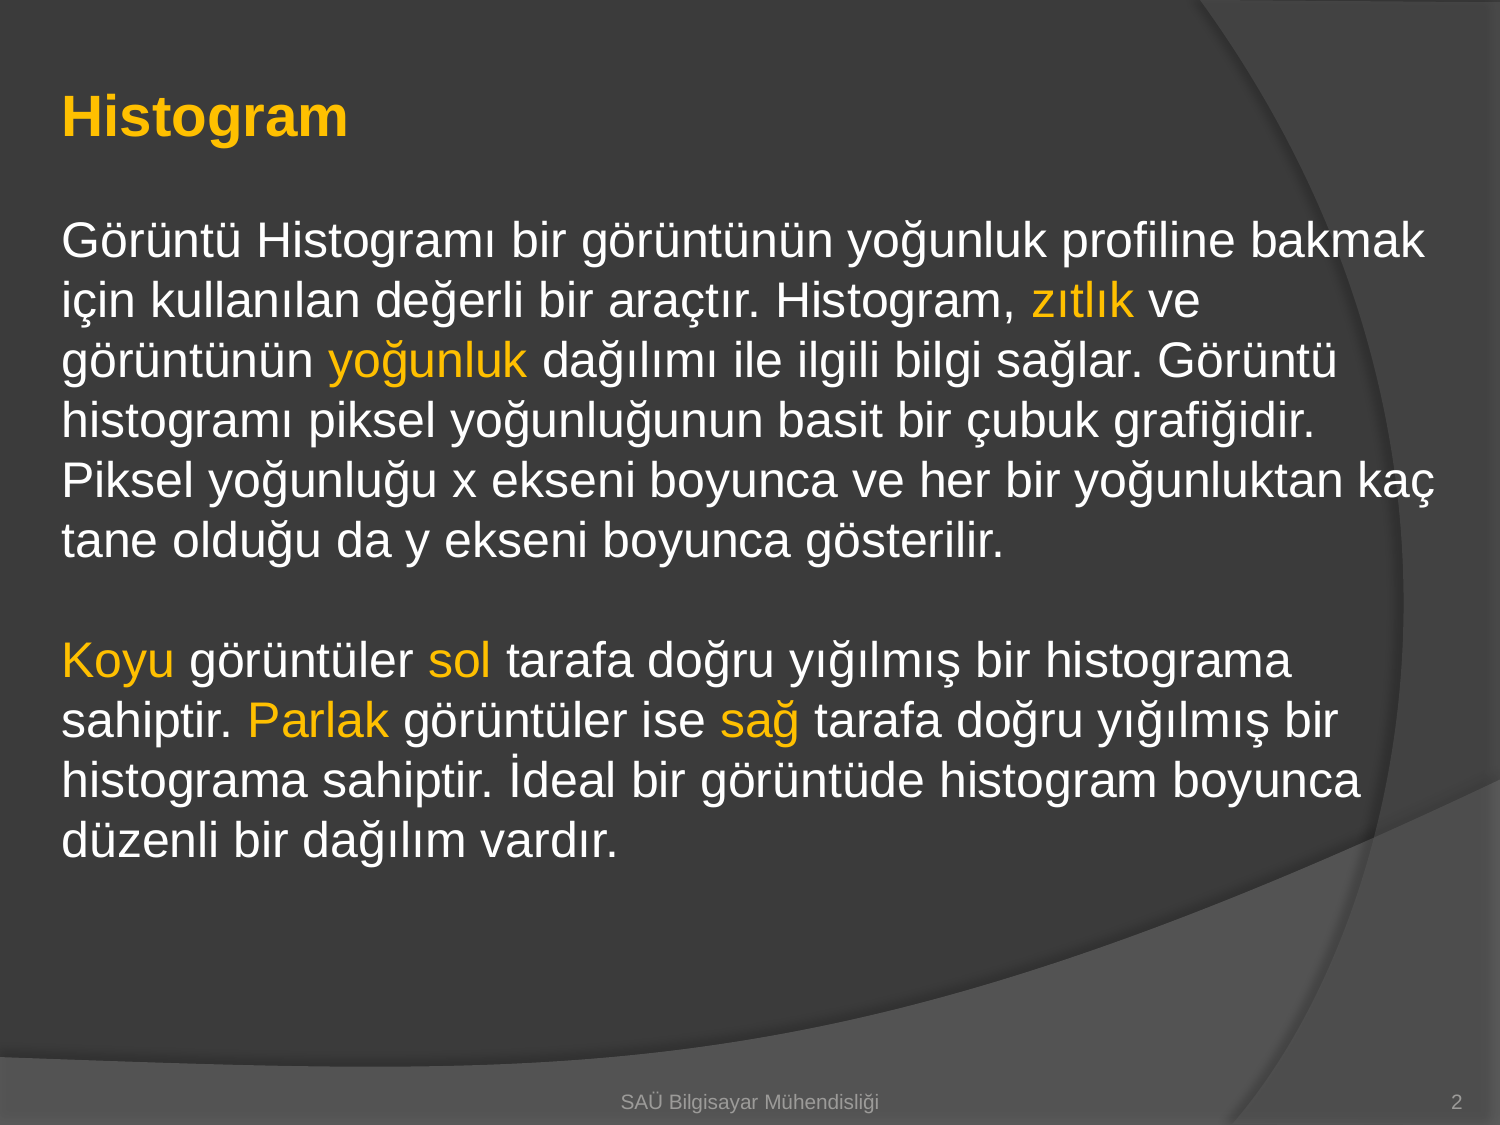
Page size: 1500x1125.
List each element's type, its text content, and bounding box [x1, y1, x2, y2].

slide_number 2 [1337, 1053, 1463, 1114]
text_box Histogram Görüntü Histogramı bir görüntünün yoğunluk profiline bakmak için kullanılan değerli bir araçtır. Histogram, zıtlık ve görüntünün yoğunluk dağılımı ile ilgili bilgi sağlar. Görüntü histogramı piksel yoğunluğunun basit bir çubuk grafiğidir. Piksel yoğunluğu x ekseni boyunca ve her bir yoğunluktan kaç tane olduğu da y ekseni boyunca gösterilir. Koyu görüntüler sol tarafa doğru yığılmış bir histograma sahiptir. Parlak görüntüler ise sağ tarafa doğru yığılmış bir histograma sahiptir. İdeal bir görüntüde histogram boyunca düzenli bir dağılım vardır. [46, 70, 1454, 981]
footer SAÜ Bilgisayar Mühendisliği [512, 1053, 988, 1114]
